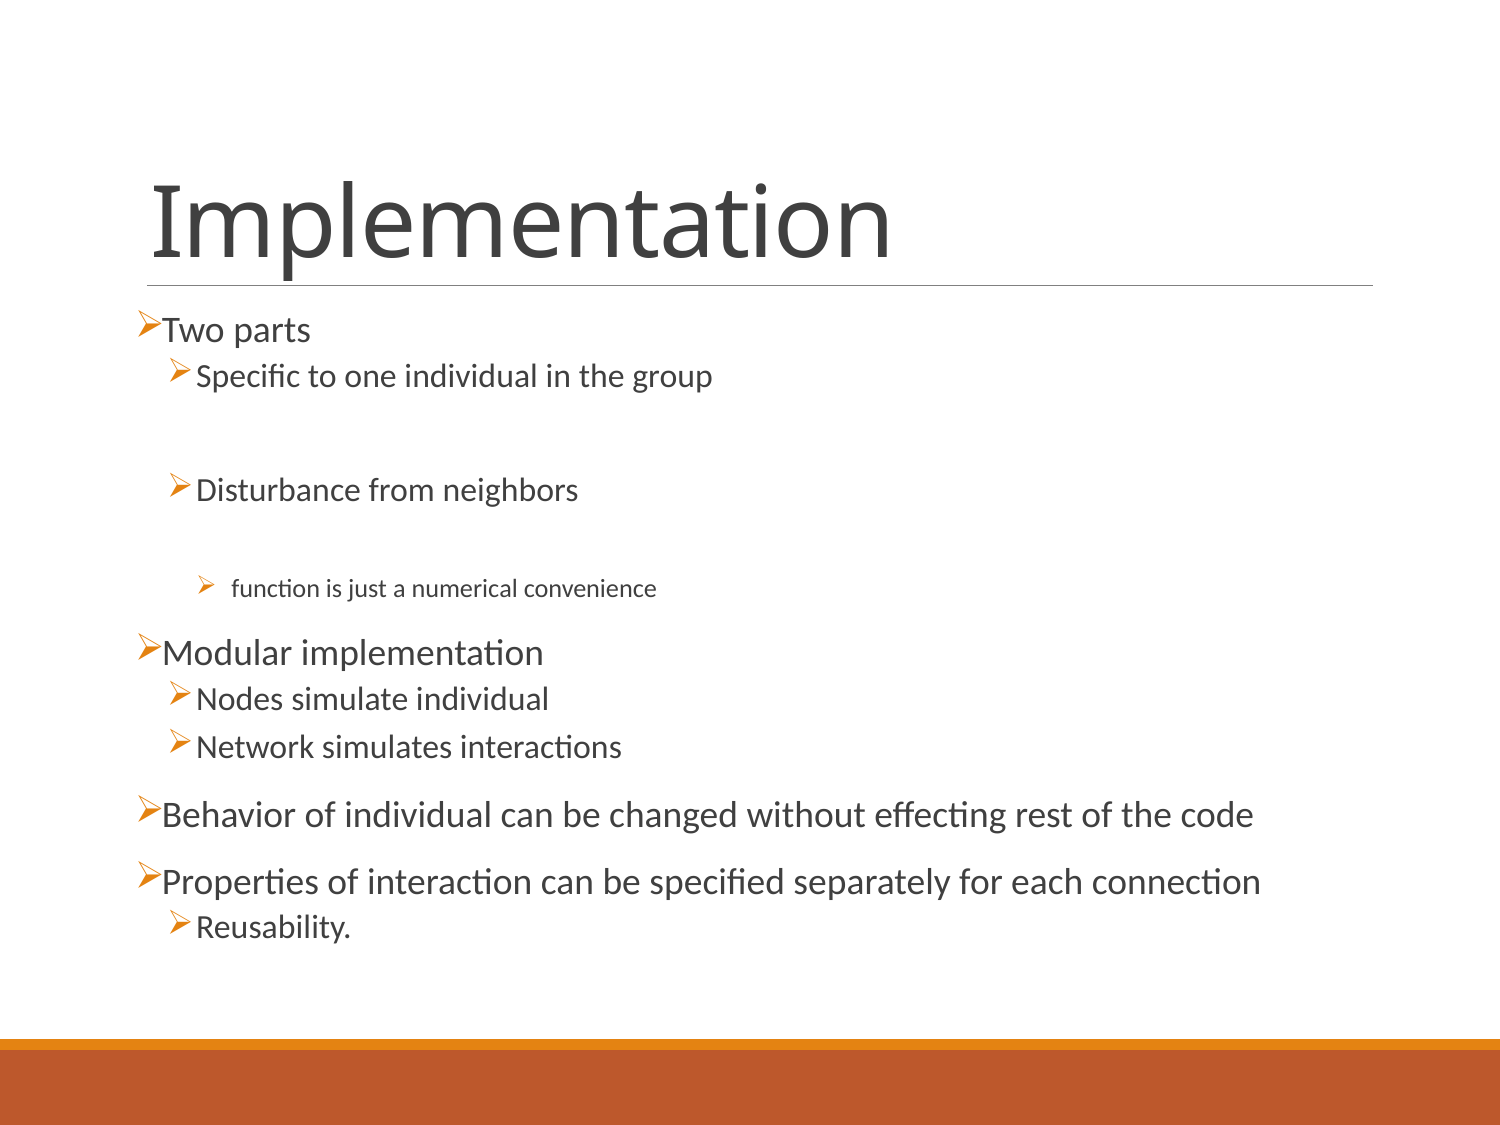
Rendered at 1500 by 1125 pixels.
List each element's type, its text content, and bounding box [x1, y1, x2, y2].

title Implementation [135, 47, 1373, 285]
